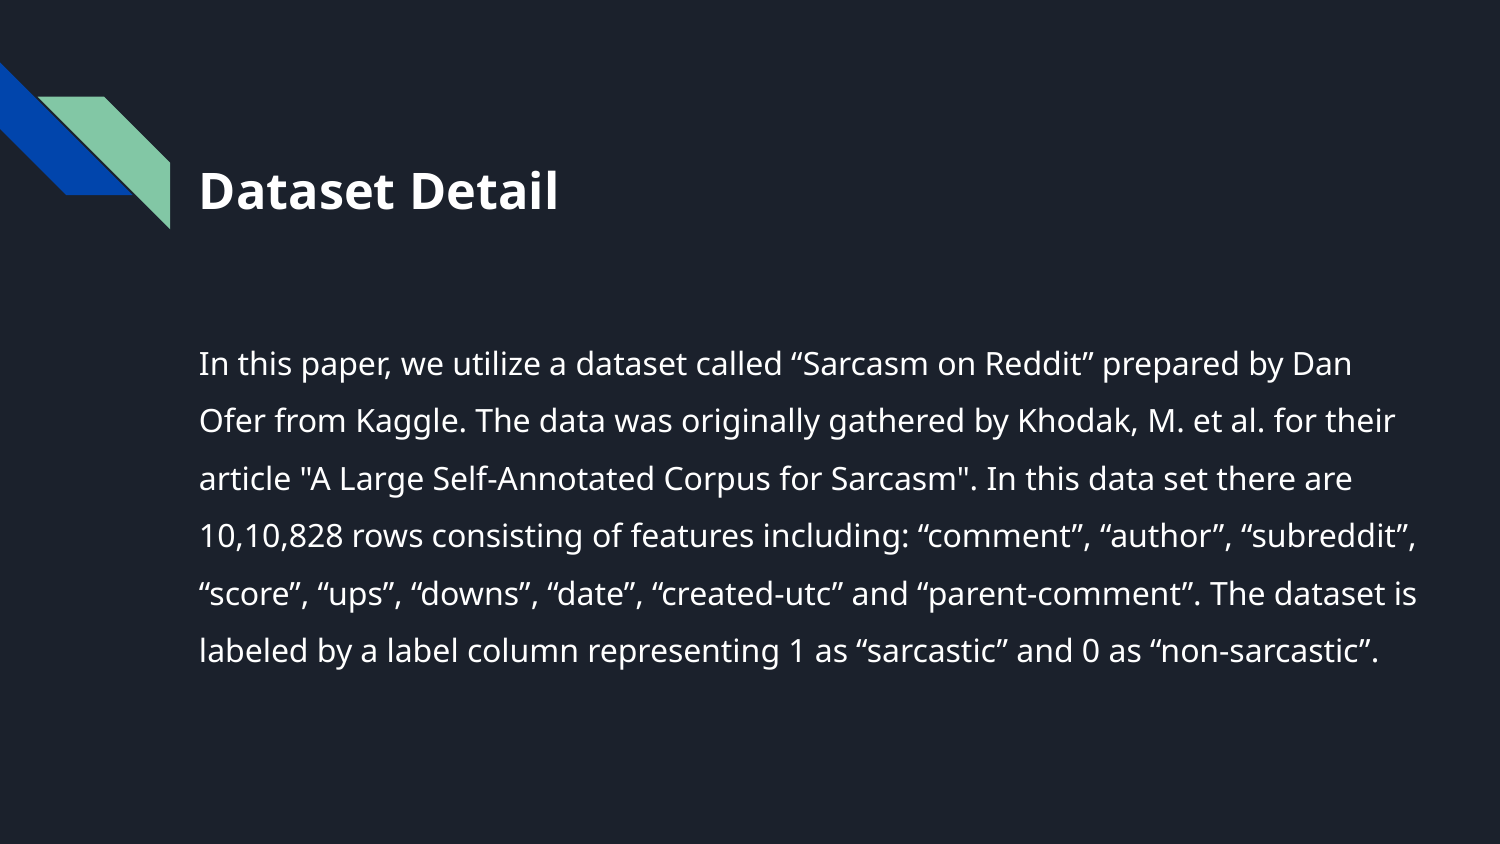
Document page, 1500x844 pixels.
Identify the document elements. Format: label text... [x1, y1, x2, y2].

list In this paper, we utilize a dataset called “Sarcasm on Reddit” prepared by Dan Ofer from Kaggle. The data was originally gathered by Khodak, M. et al. for their article "A Large Self-Annotated Corpus for Sarcasm". In this data set there are 10,10,828 rows consisting of features including: “comment”, “author”, “subreddit”, “score”, “ups”, “downs”, “date”, “created-utc” and “parent-comment”. The dataset is labeled by a label column representing 1 as “sarcastic” and 0 as “non-sarcastic”. [183, 309, 1443, 731]
title Dataset Detail [183, 144, 1339, 212]
